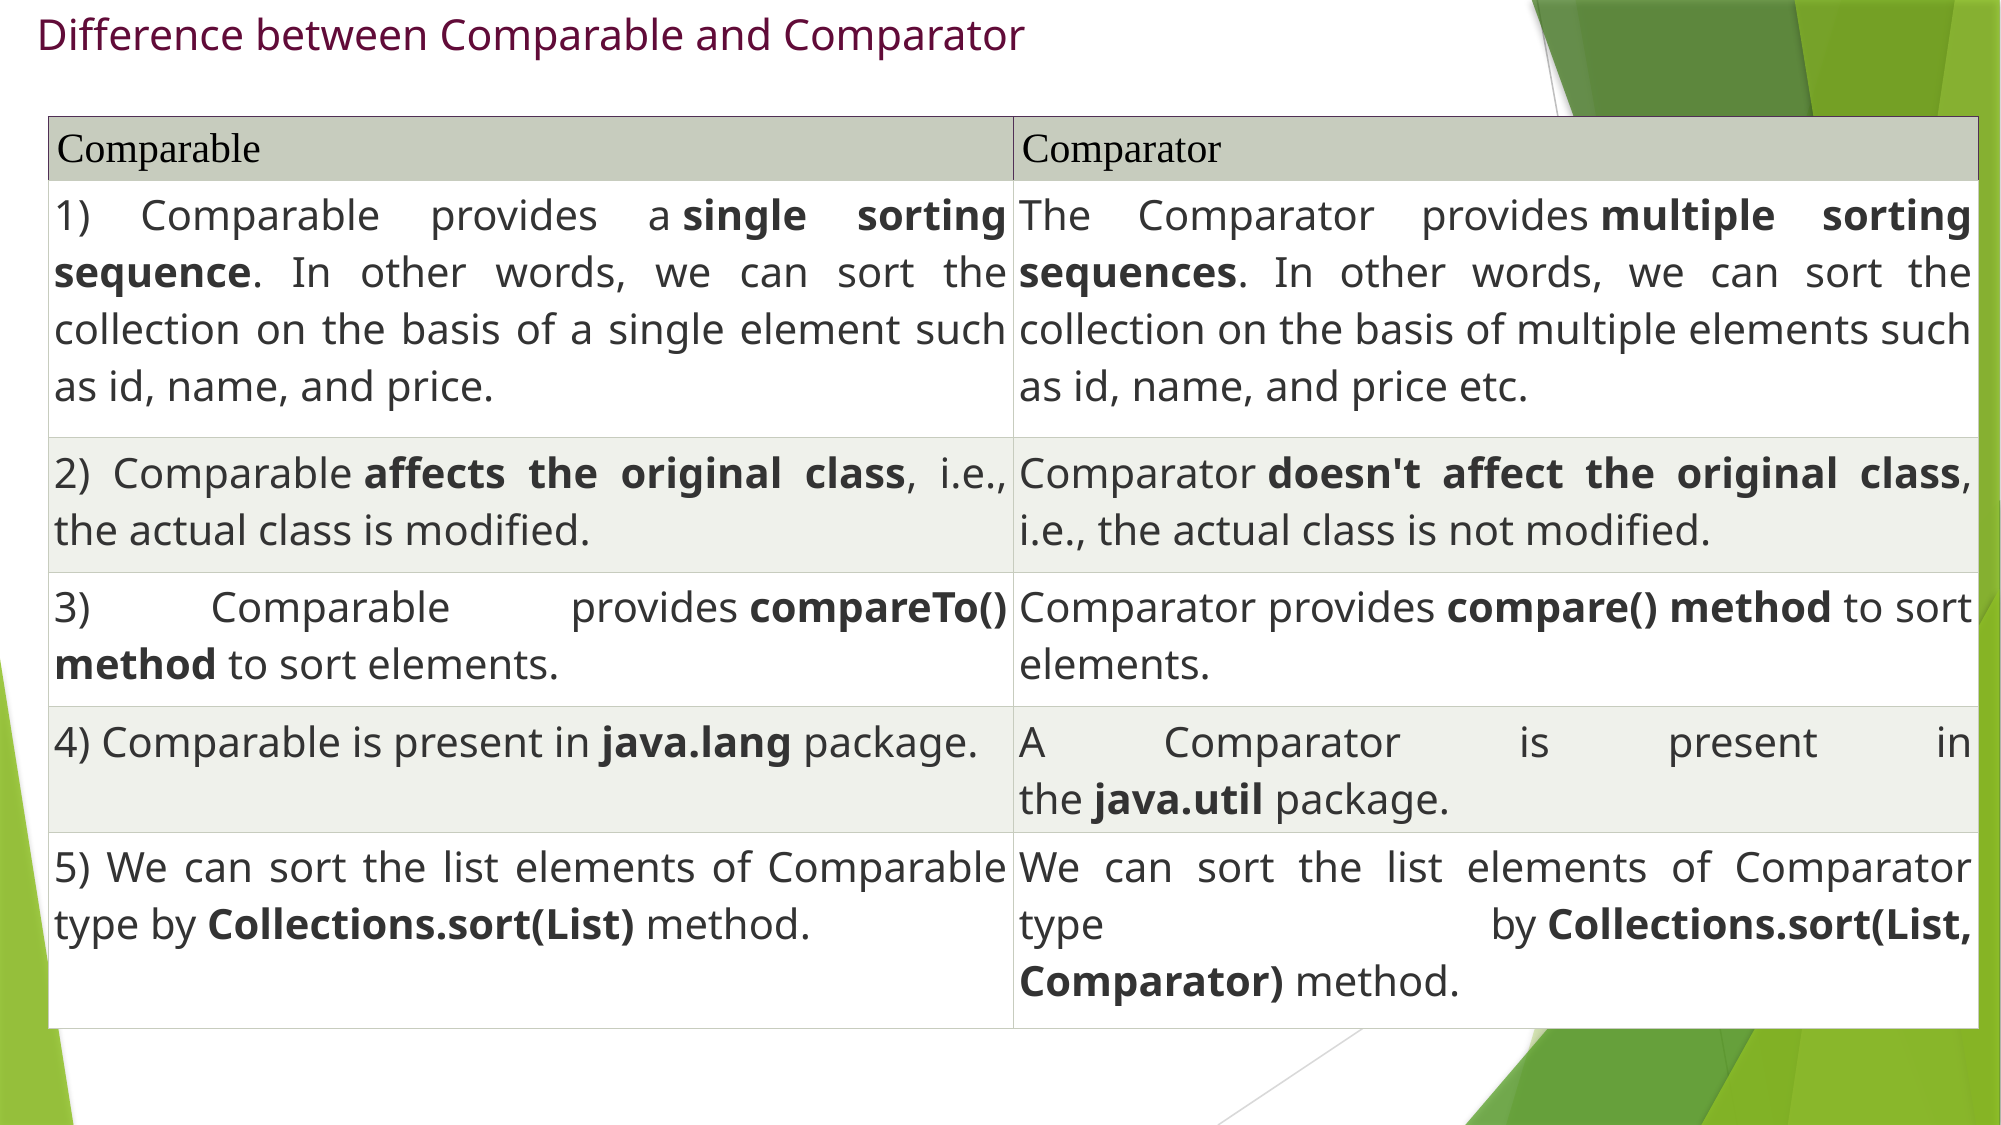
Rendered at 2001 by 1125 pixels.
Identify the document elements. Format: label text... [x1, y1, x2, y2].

table_cell 2) Comparable affects the original class, i.e., the actual class is modified. [49, 438, 1013, 572]
title Difference between Comparable and Comparator [21, 0, 2000, 119]
table_cell We can sort the list elements of Comparator type by Collections.sort(List, Comparator) method. [1014, 833, 1978, 1028]
table_cell A Comparator is present in the java.util package. [1014, 707, 1978, 832]
table_header Comparable [49, 117, 1013, 180]
table_cell 3) Comparable provides compareTo() method to sort elements. [49, 573, 1013, 706]
table_cell The Comparator provides multiple sorting sequences. In other words, we can sort the collection on the basis of multiple elements such as id, name, and price etc. [1014, 181, 1978, 437]
table_header Comparator [1014, 117, 1978, 180]
table_cell 1) Comparable provides a single sorting sequence. In other words, we can sort the collection on the basis of a single element such as id, name, and price. [49, 181, 1013, 437]
table_cell 4) Comparable is present in java.lang package. [49, 707, 1013, 832]
table_cell Comparator doesn't affect the original class, i.e., the actual class is not modified. [1014, 438, 1978, 572]
table_cell 5) We can sort the list elements of Comparable type by Collections.sort(List) method. [49, 833, 1013, 1028]
table_cell Comparator provides compare() method to sort elements. [1014, 573, 1978, 706]
